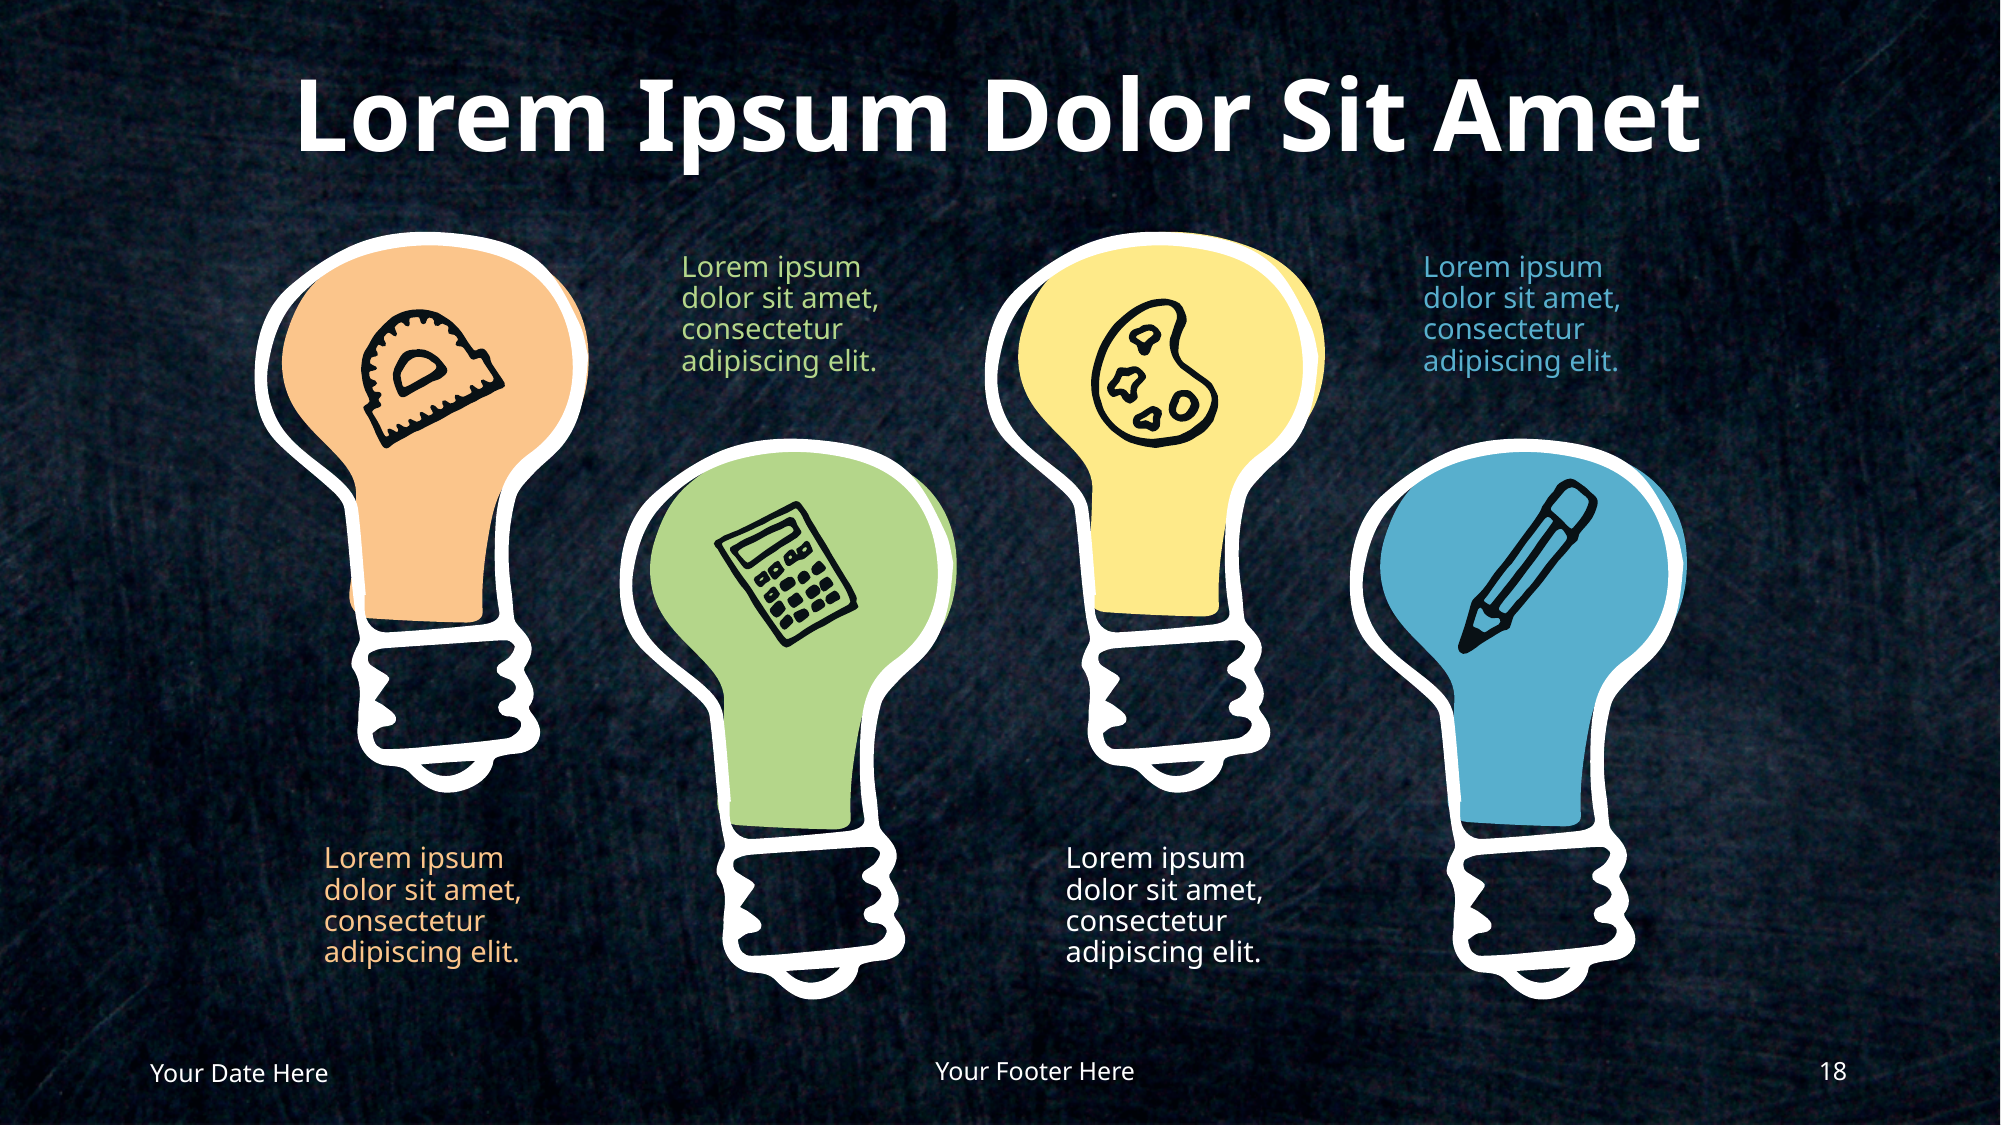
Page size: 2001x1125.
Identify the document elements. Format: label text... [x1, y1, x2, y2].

slide_number Your Date Here [135, 1042, 374, 1103]
list Lorem ipsum dolor sit amet, consectetur adipiscing elit. [1050, 806, 1291, 1007]
footer Your Footer Here [409, 1042, 1662, 1103]
list Lorem ipsum dolor sit amet, consectetur adipiscing elit. [666, 214, 906, 416]
slide_number 18 [1696, 1042, 1863, 1103]
list Lorem ipsum dolor sit amet, consectetur adipiscing elit. [309, 806, 549, 1007]
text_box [360, 309, 506, 449]
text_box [713, 500, 859, 648]
title Lorem Ipsum Dolor Sit Amet [135, 59, 1863, 179]
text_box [1091, 298, 1219, 448]
text_box [1458, 478, 1598, 654]
list Lorem ipsum dolor sit amet, consectetur adipiscing elit. [1408, 214, 1648, 416]
picture [0, 0, 2001, 1125]
